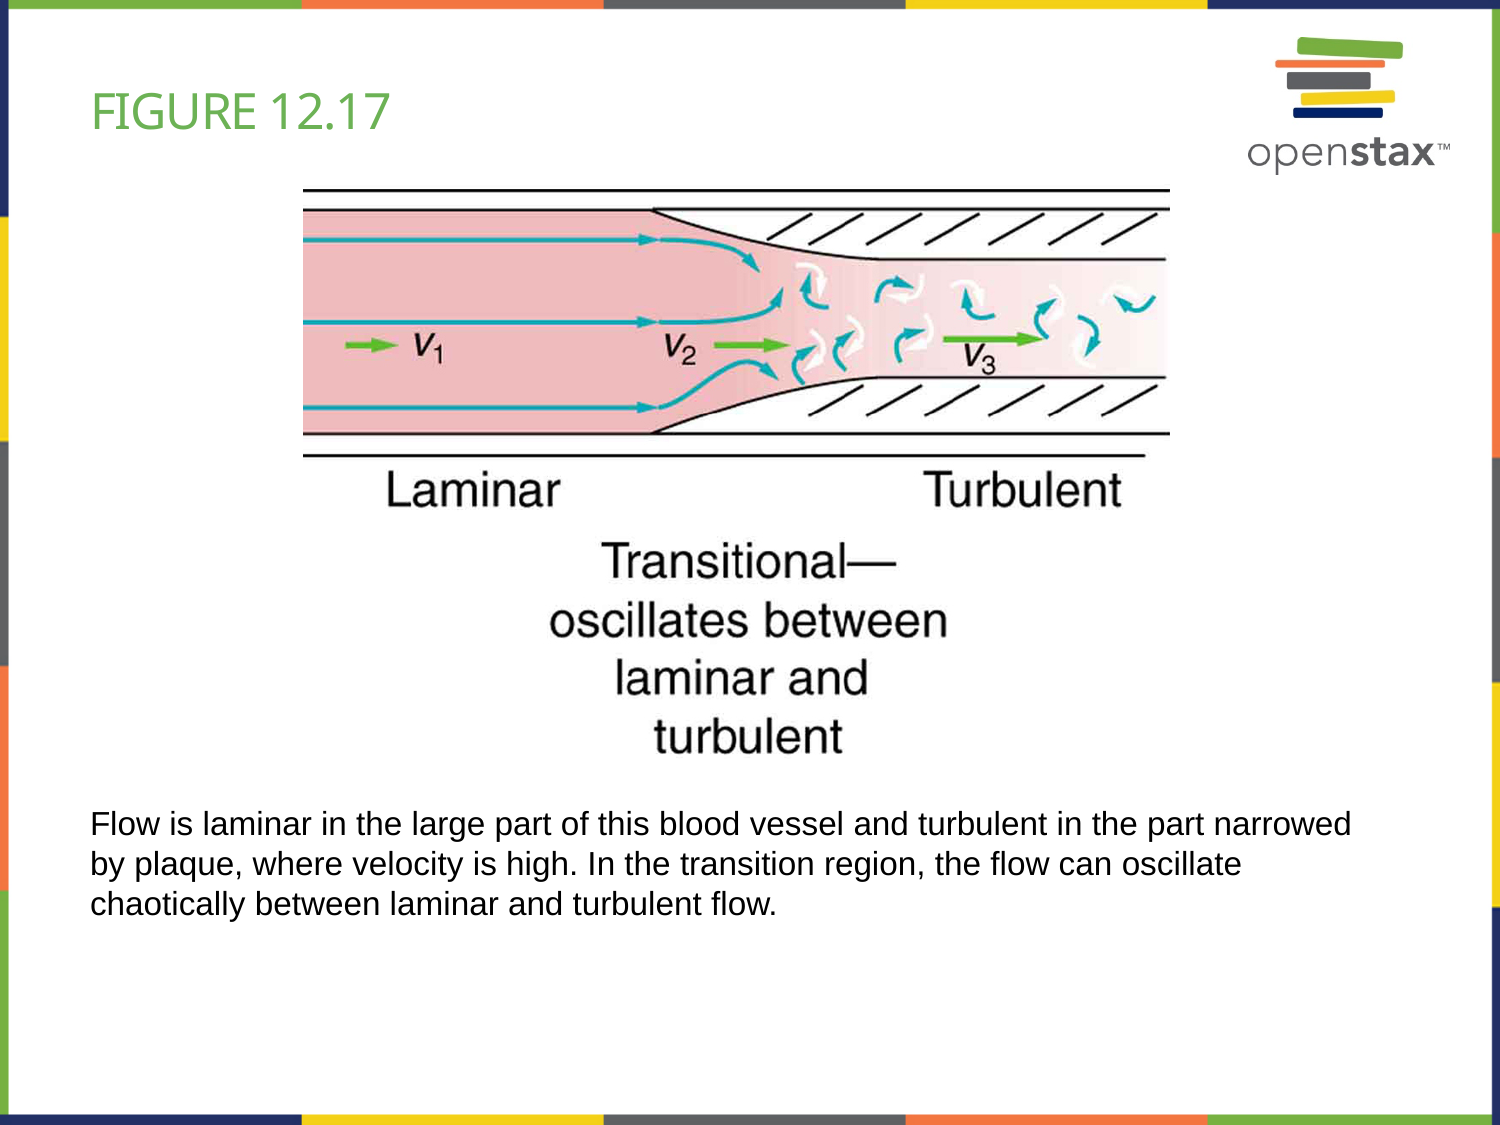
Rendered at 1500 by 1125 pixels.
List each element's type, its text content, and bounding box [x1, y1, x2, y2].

title Figure 12.17 [75, 39, 1246, 148]
picture [0, 0, 1500, 1125]
list Flow is laminar in the large part of this blood vessel and turbulent in the part narrowed by plaque, where velocity is high. In the transition region, the flow can oscillate chaotically between laminar and turbulent flow. [74, 794, 1398, 987]
